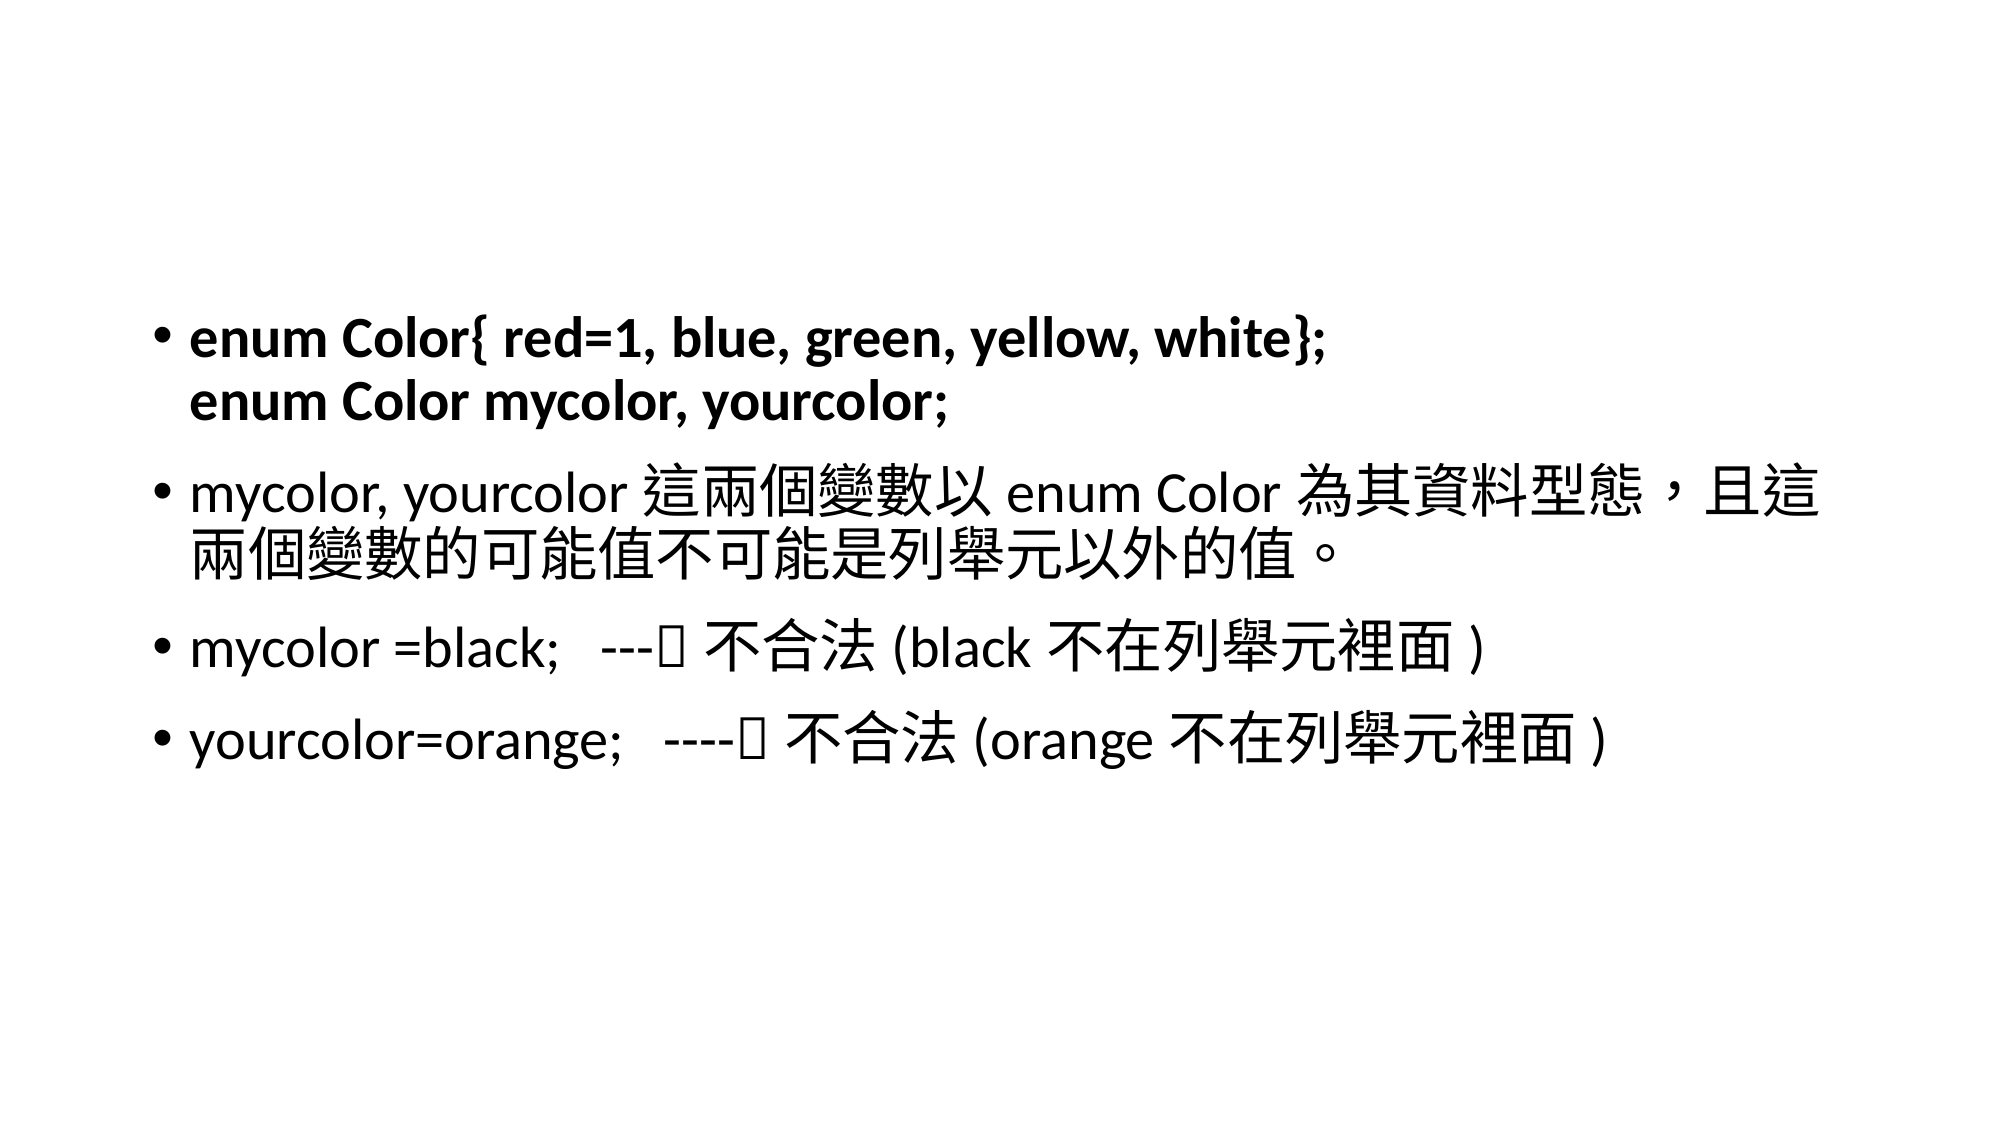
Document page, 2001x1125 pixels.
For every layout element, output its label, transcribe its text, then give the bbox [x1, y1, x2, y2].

list enum Color{ red=1, blue, green, yellow, white}; enum Color mycolor, yourcolor; mycolor, yourcolor這兩個變數以enum Color為其資料型態，且這兩個變數的可能值不可能是列舉元以外的值。 mycolor =black; ---不合法(black不在列舉元裡面) yourcolor=orange; ----不合法(orange不在列舉元裡面) [137, 299, 1863, 1014]
